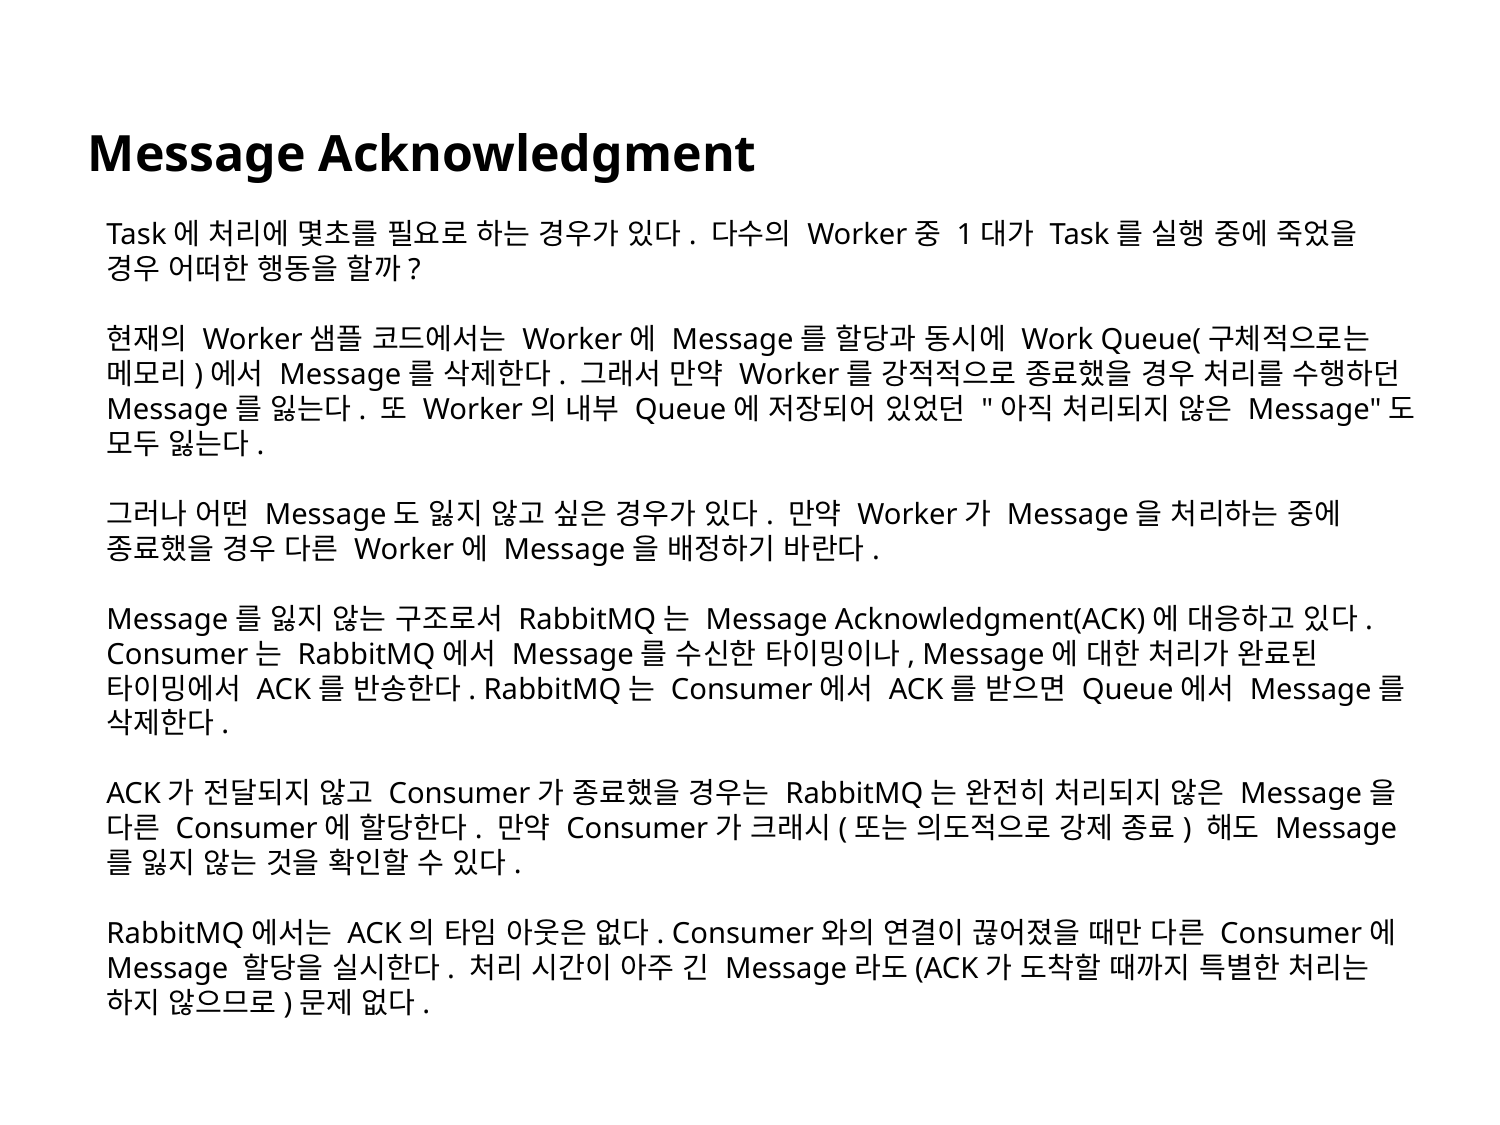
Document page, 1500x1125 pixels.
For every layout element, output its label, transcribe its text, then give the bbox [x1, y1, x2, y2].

text_box Message Acknowledgment [73, 113, 772, 189]
text_box Task에 처리에 몇초를 필요로 하는 경우가 있다. 다수의 Worker중 1대가 Task를 실행 중에 죽었을 경우 어떠한 행동을 할까? 현재의 Worker샘플 코드에서는 Worker에 Message를 할당과 동시에 Work Queue(구체적으로는 메모리)에서 Message를 삭제한다. 그래서 만약 Worker를 강적적으로 종료했을 경우 처리를 수행하던 Message를 잃는다. 또 Worker의 내부 Queue에 저장되어 있었던 "아직 처리되지 않은 Message"도 모두 잃는다. 그러나 어떤 Message도 잃지 않고 싶은 경우가 있다. 만약 Worker가 Message을 처리하는 중에 종료했을 경우 다른 Worker에 Message을 배정하기 바란다. Message를 잃지 않는 구조로서 RabbitMQ는 Message Acknowledgment(ACK)에 대응하고 있다. Consumer는 RabbitMQ에서 Message를 수신한 타이밍이나, Message에 대한 처리가 완료된 타이밍에서 ACK를 반송한다. RabbitMQ는 Consumer에서 ACK를 받으면 Queue에서 Message를 삭제한다. ACK가 전달되지 않고 Consumer가 종료했을 경우는 RabbitMQ는 완전히 처리되지 않은 Message을 다른 Consumer에 할당한다. 만약 Consumer가 크래시(또는 의도적으로 강제 종료) 해도 Message를 잃지 않는 것을 확인할 수 있다. RabbitMQ에서는 ACK의 타임 아웃은 없다. Consumer와의 연결이 끊어졌을 때만 다른 Consumer에 Message 할당을 실시한다. 처리 시간이 아주 긴 Message라도(ACK가 도착할 때까지 특별한 처리는 하지 않으므로)문제 없다. [91, 208, 1432, 1027]
